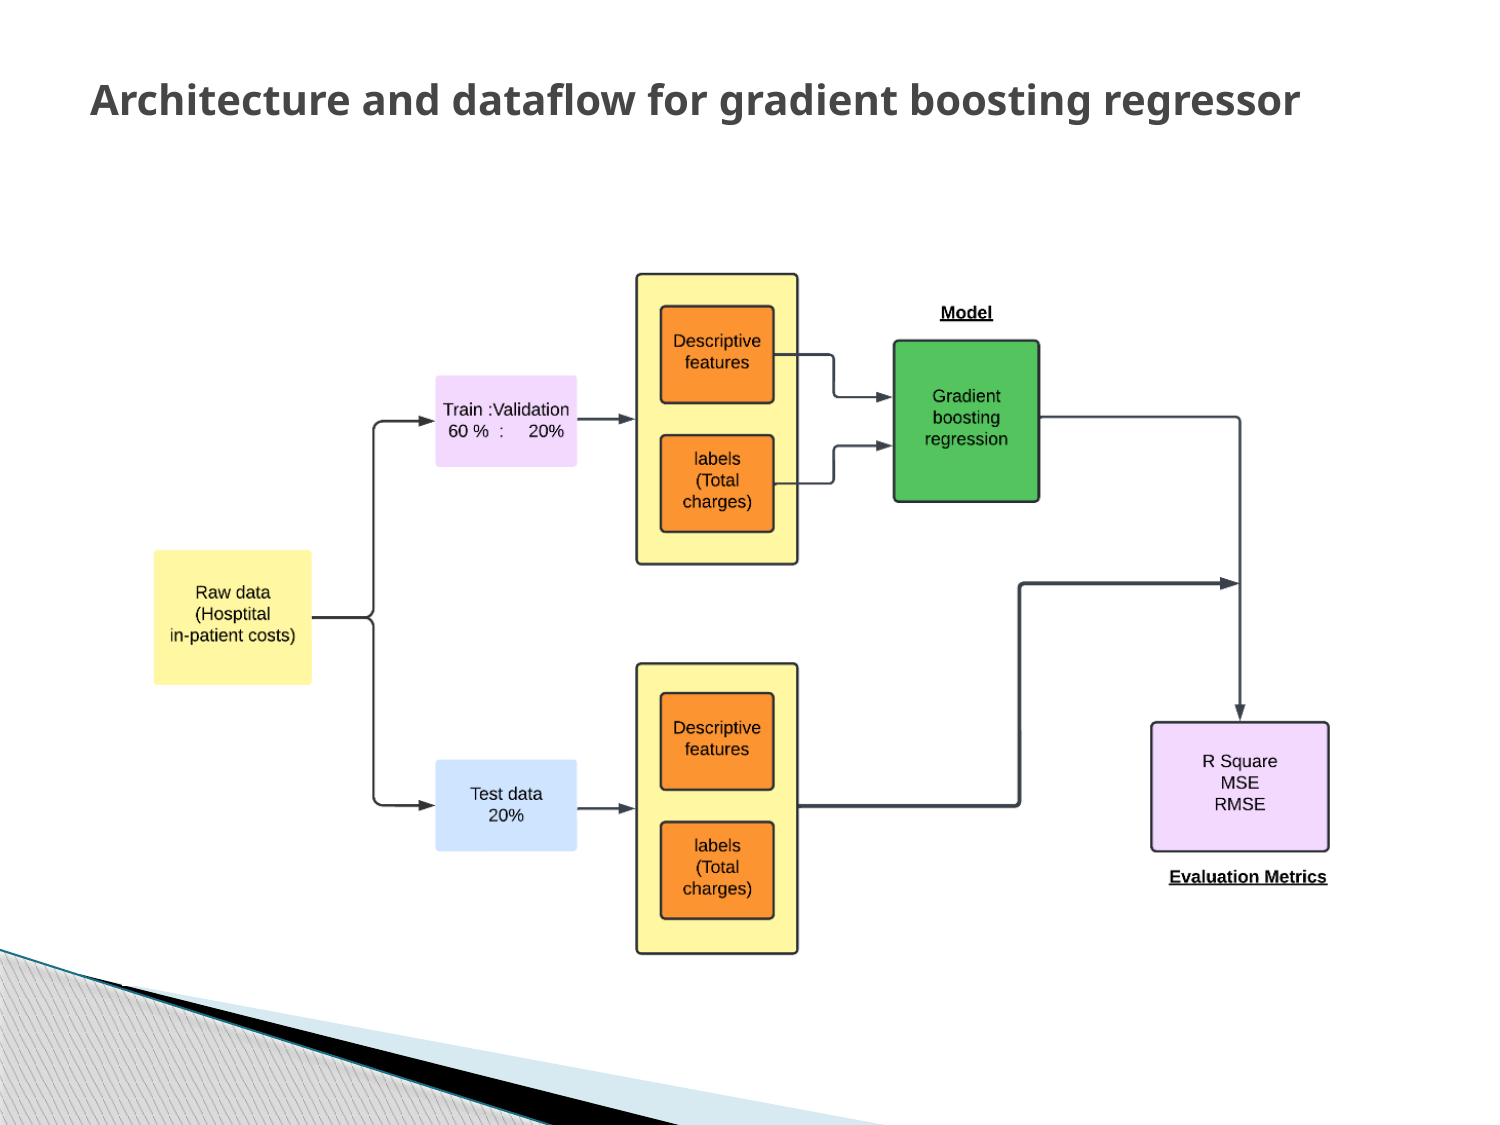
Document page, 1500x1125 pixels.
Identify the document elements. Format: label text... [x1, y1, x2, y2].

title Architecture and dataflow for gradient boosting regressor [75, 45, 1425, 152]
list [122, 242, 1378, 986]
